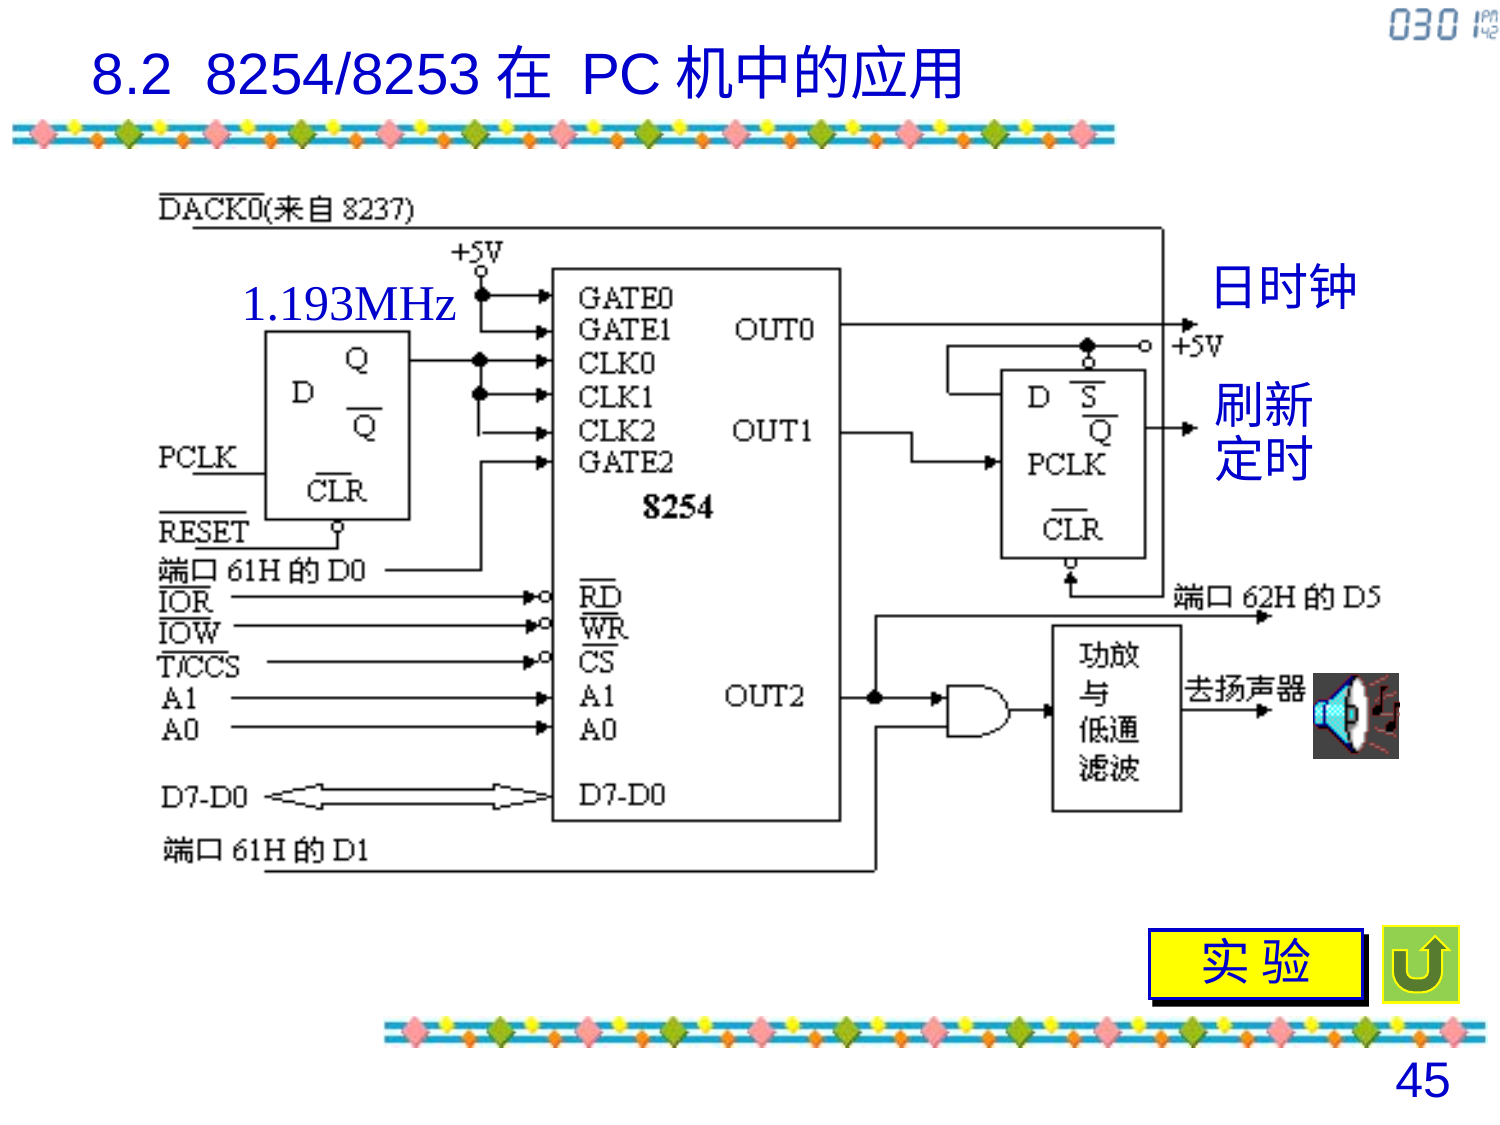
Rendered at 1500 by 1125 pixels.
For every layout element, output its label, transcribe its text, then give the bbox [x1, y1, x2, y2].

text_box 实 验 [1149, 943, 1363, 999]
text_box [1312, 659, 1401, 773]
picture [1387, 0, 1500, 50]
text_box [137, 172, 1402, 936]
text_box [1383, 925, 1459, 1003]
picture [11, 119, 1117, 149]
title 8.2 8254/8253在 PC机中的应用 [76, 26, 1115, 114]
picture [383, 1016, 1488, 1048]
